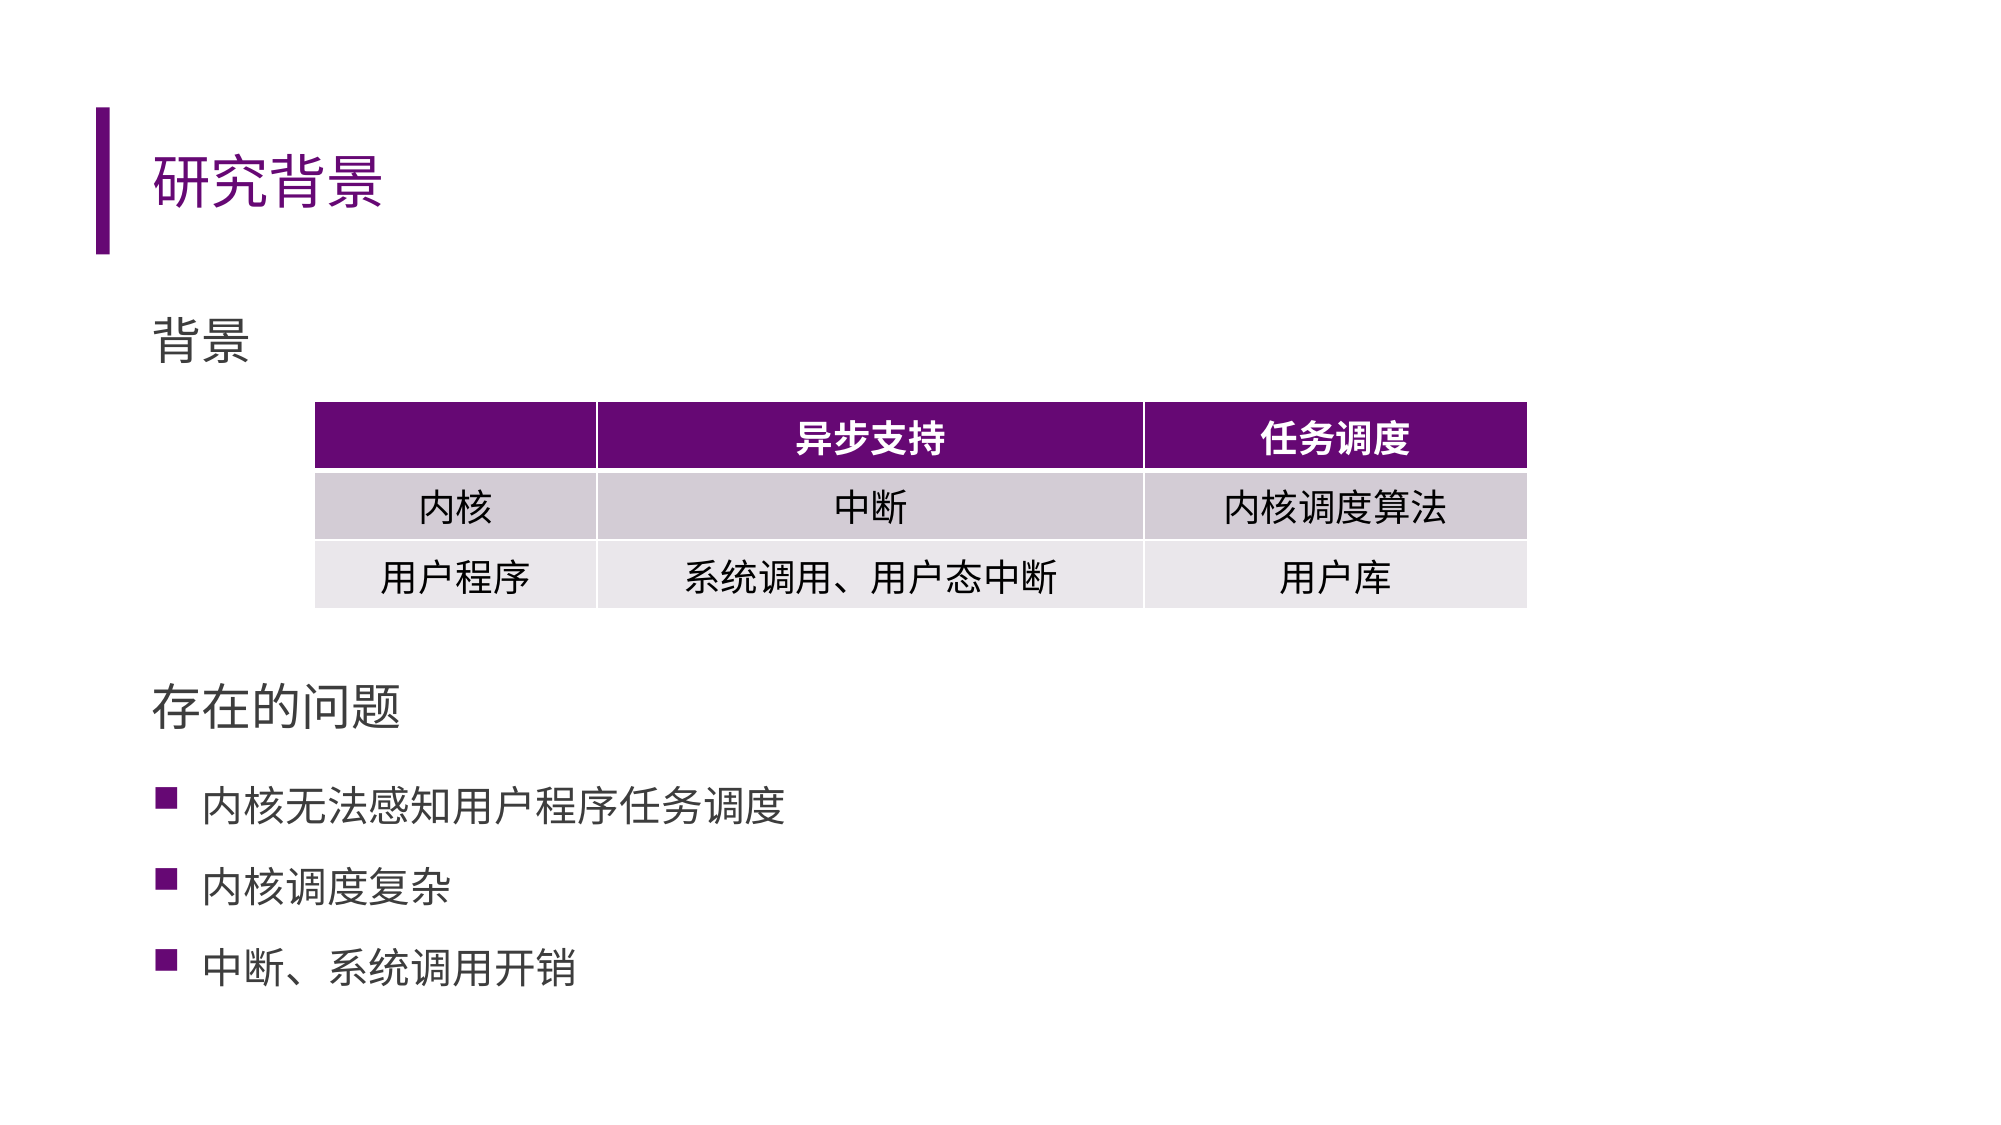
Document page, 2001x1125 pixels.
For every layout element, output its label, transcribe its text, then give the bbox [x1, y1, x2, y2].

table_cell 用户库 [1145, 541, 1527, 608]
list 内核无法感知用户程序任务调度 内核调度复杂 中断、系统调用开销 [136, 765, 1086, 1035]
table_cell 内核调度算法 [1145, 473, 1527, 539]
text_box 存在的问题 [136, 660, 492, 749]
title 研究背景 [137, 97, 1863, 264]
table_header [315, 402, 596, 468]
table_header 异步支持 [598, 402, 1143, 468]
table_cell 内核 [315, 473, 596, 539]
text_box 背景 [136, 293, 714, 382]
table_cell 系统调用、用户态中断 [598, 541, 1143, 608]
table_cell 中断 [598, 473, 1143, 539]
table_header 任务调度 [1145, 402, 1527, 468]
table_cell 用户程序 [315, 541, 596, 608]
